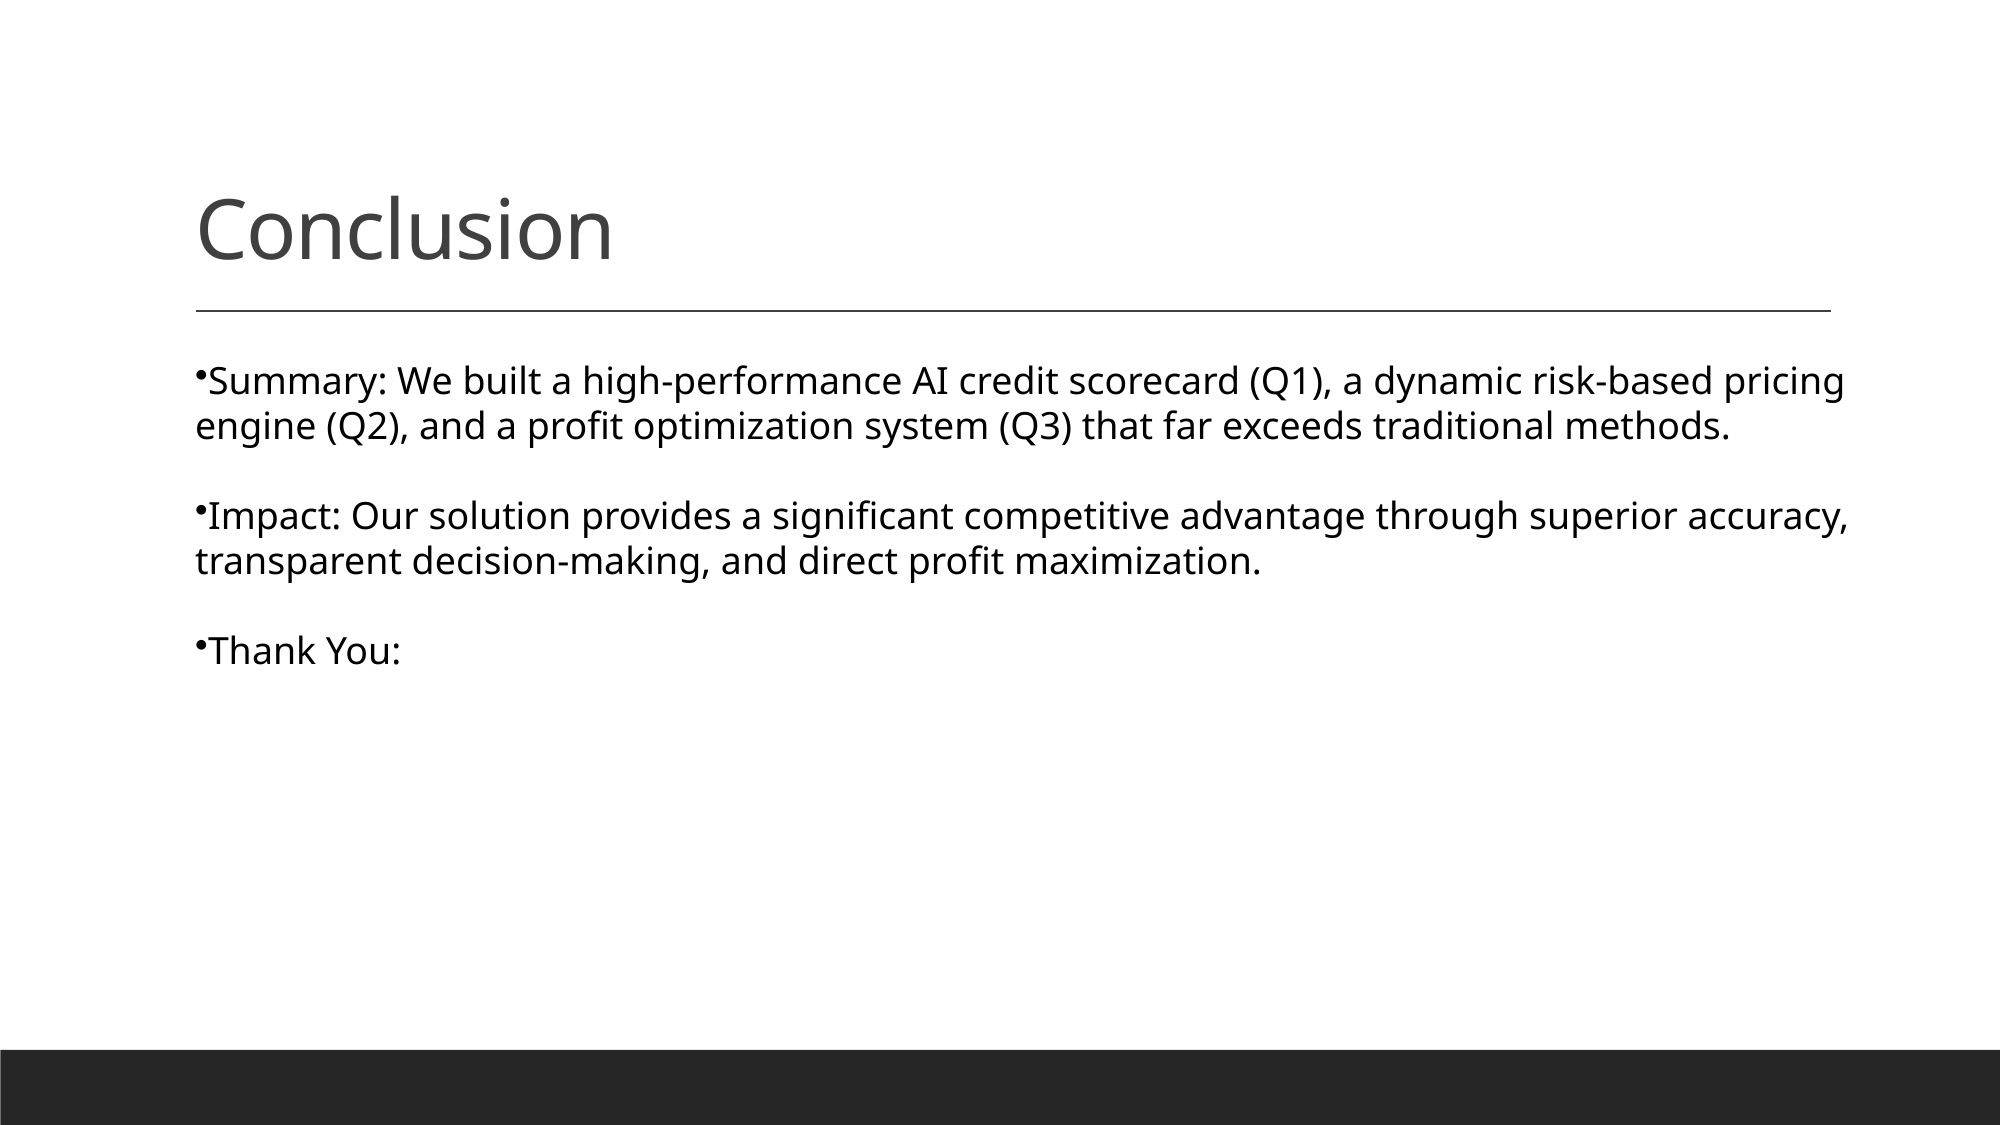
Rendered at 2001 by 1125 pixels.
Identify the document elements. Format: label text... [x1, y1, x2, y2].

title Conclusion [180, 47, 1830, 285]
text_box Summary: We built a high-performance AI credit scorecard (Q1), a dynamic risk-based pricing engine (Q2), and a profit optimization system (Q3) that far exceeds traditional methods. Impact: Our solution provides a significant competitive advantage through superior accuracy, transparent decision-making, and direct profit maximization. Thank You: [180, 304, 1897, 680]
list [180, 292, 1923, 946]
